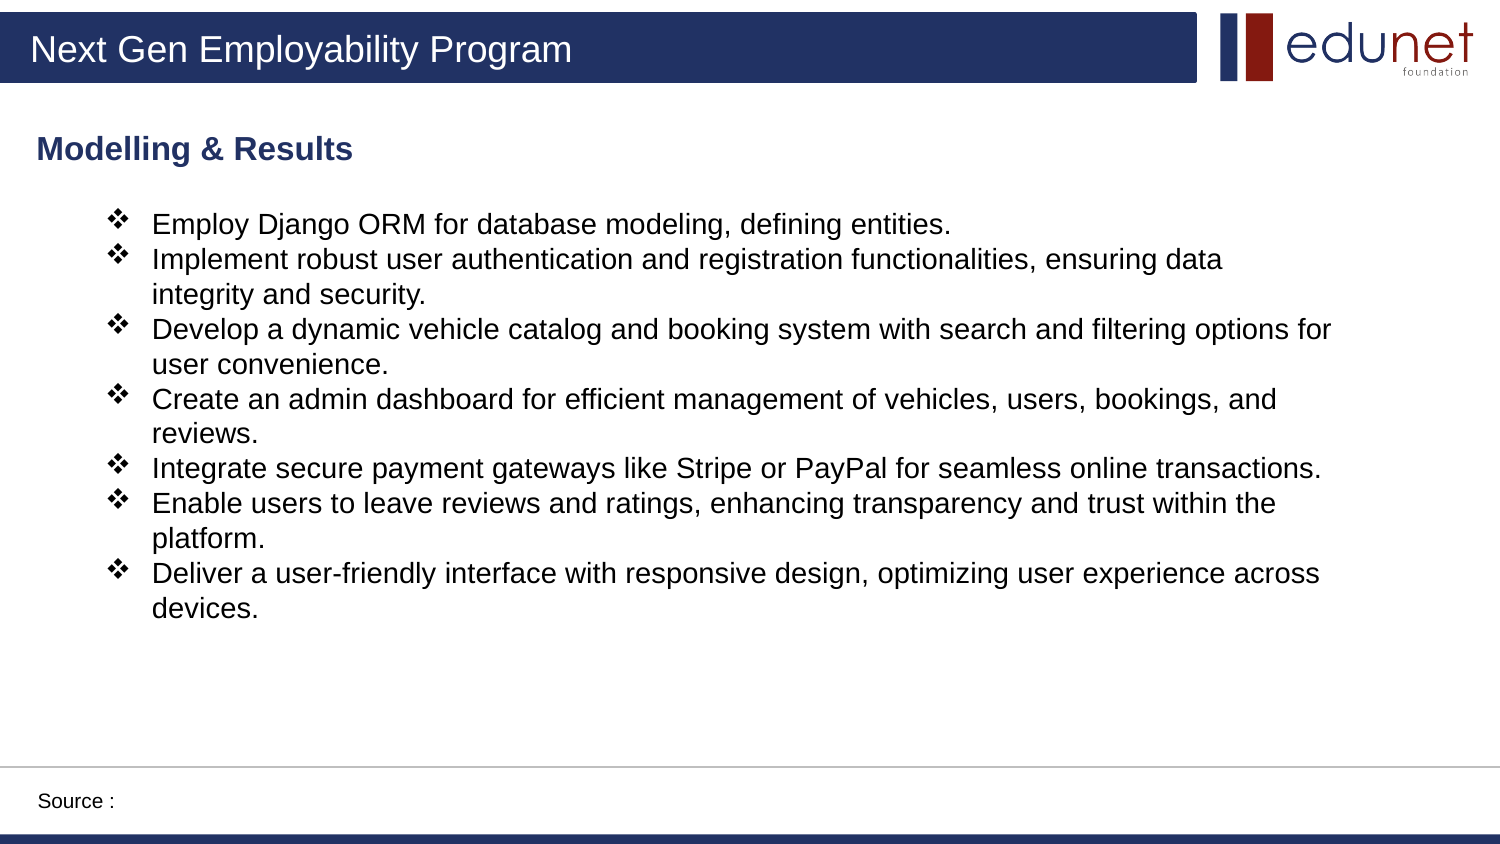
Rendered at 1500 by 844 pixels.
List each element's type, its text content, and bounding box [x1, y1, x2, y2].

picture [1279, 14, 1482, 83]
title Modelling & Results [21, 111, 504, 165]
text_box Employ Django ORM for database modeling, defining entities. Implement robust user authentication and registration functionalities, ensuring data integrity and security. Develop a dynamic vehicle catalog and booking system with search and filtering options for user convenience. Create an admin dashboard for efficient management of vehicles, users, bookings, and reviews. Integrate secure payment gateways like Stripe or PayPal for seamless online transactions. Enable users to leave reviews and ratings, enhancing transparency and trust within the platform. Deliver a user-friendly interface with responsive design, optimizing user experience across devices. [90, 197, 1349, 766]
text_box Source : [22, 776, 139, 826]
